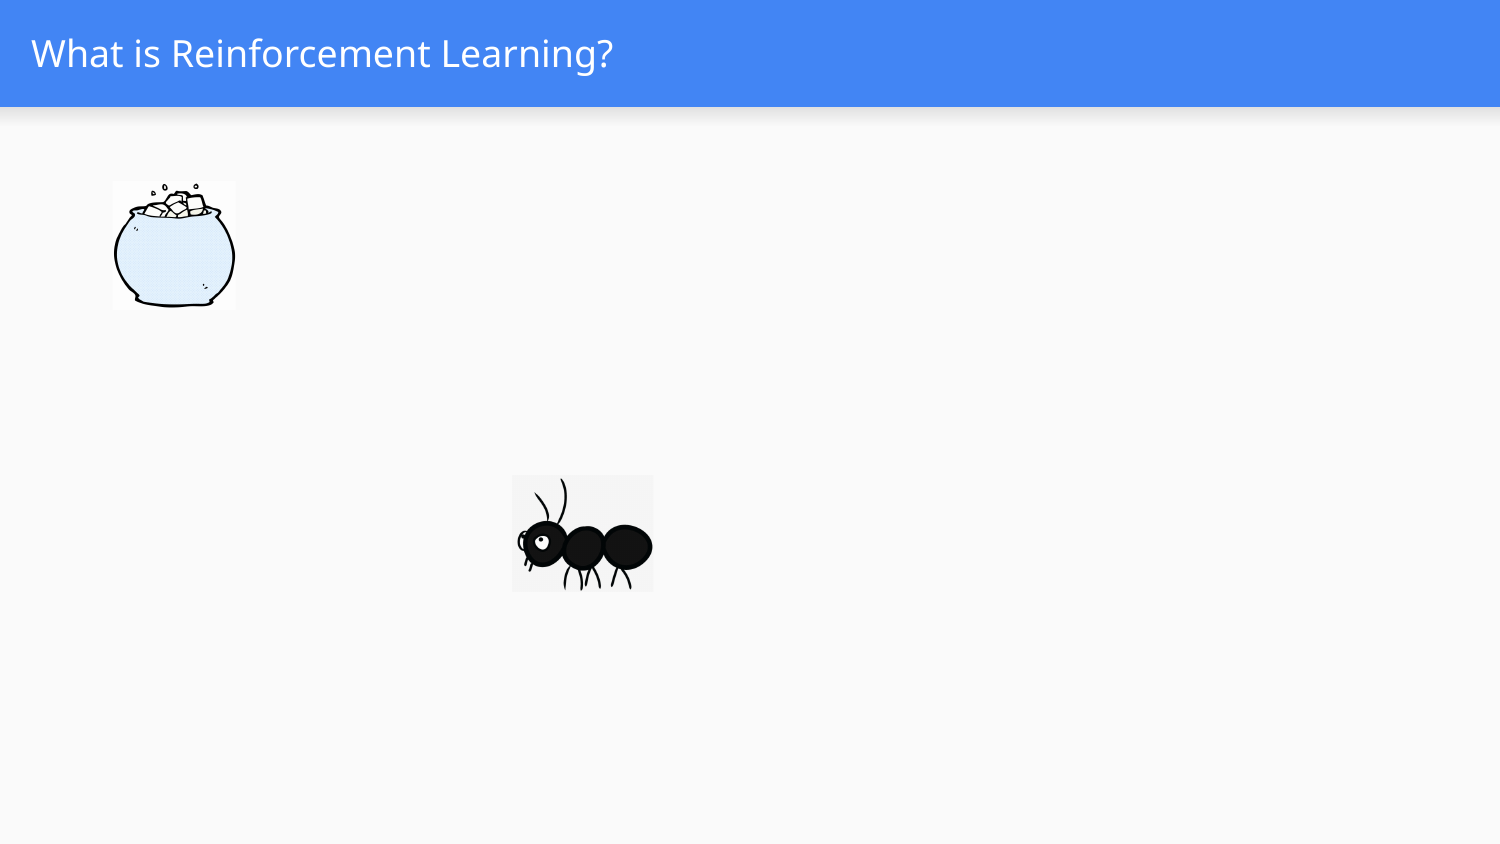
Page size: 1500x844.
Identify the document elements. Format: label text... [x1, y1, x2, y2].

picture [112, 180, 236, 311]
picture [511, 474, 654, 592]
title What is Reinforcement Learning? [16, 2, 1464, 102]
